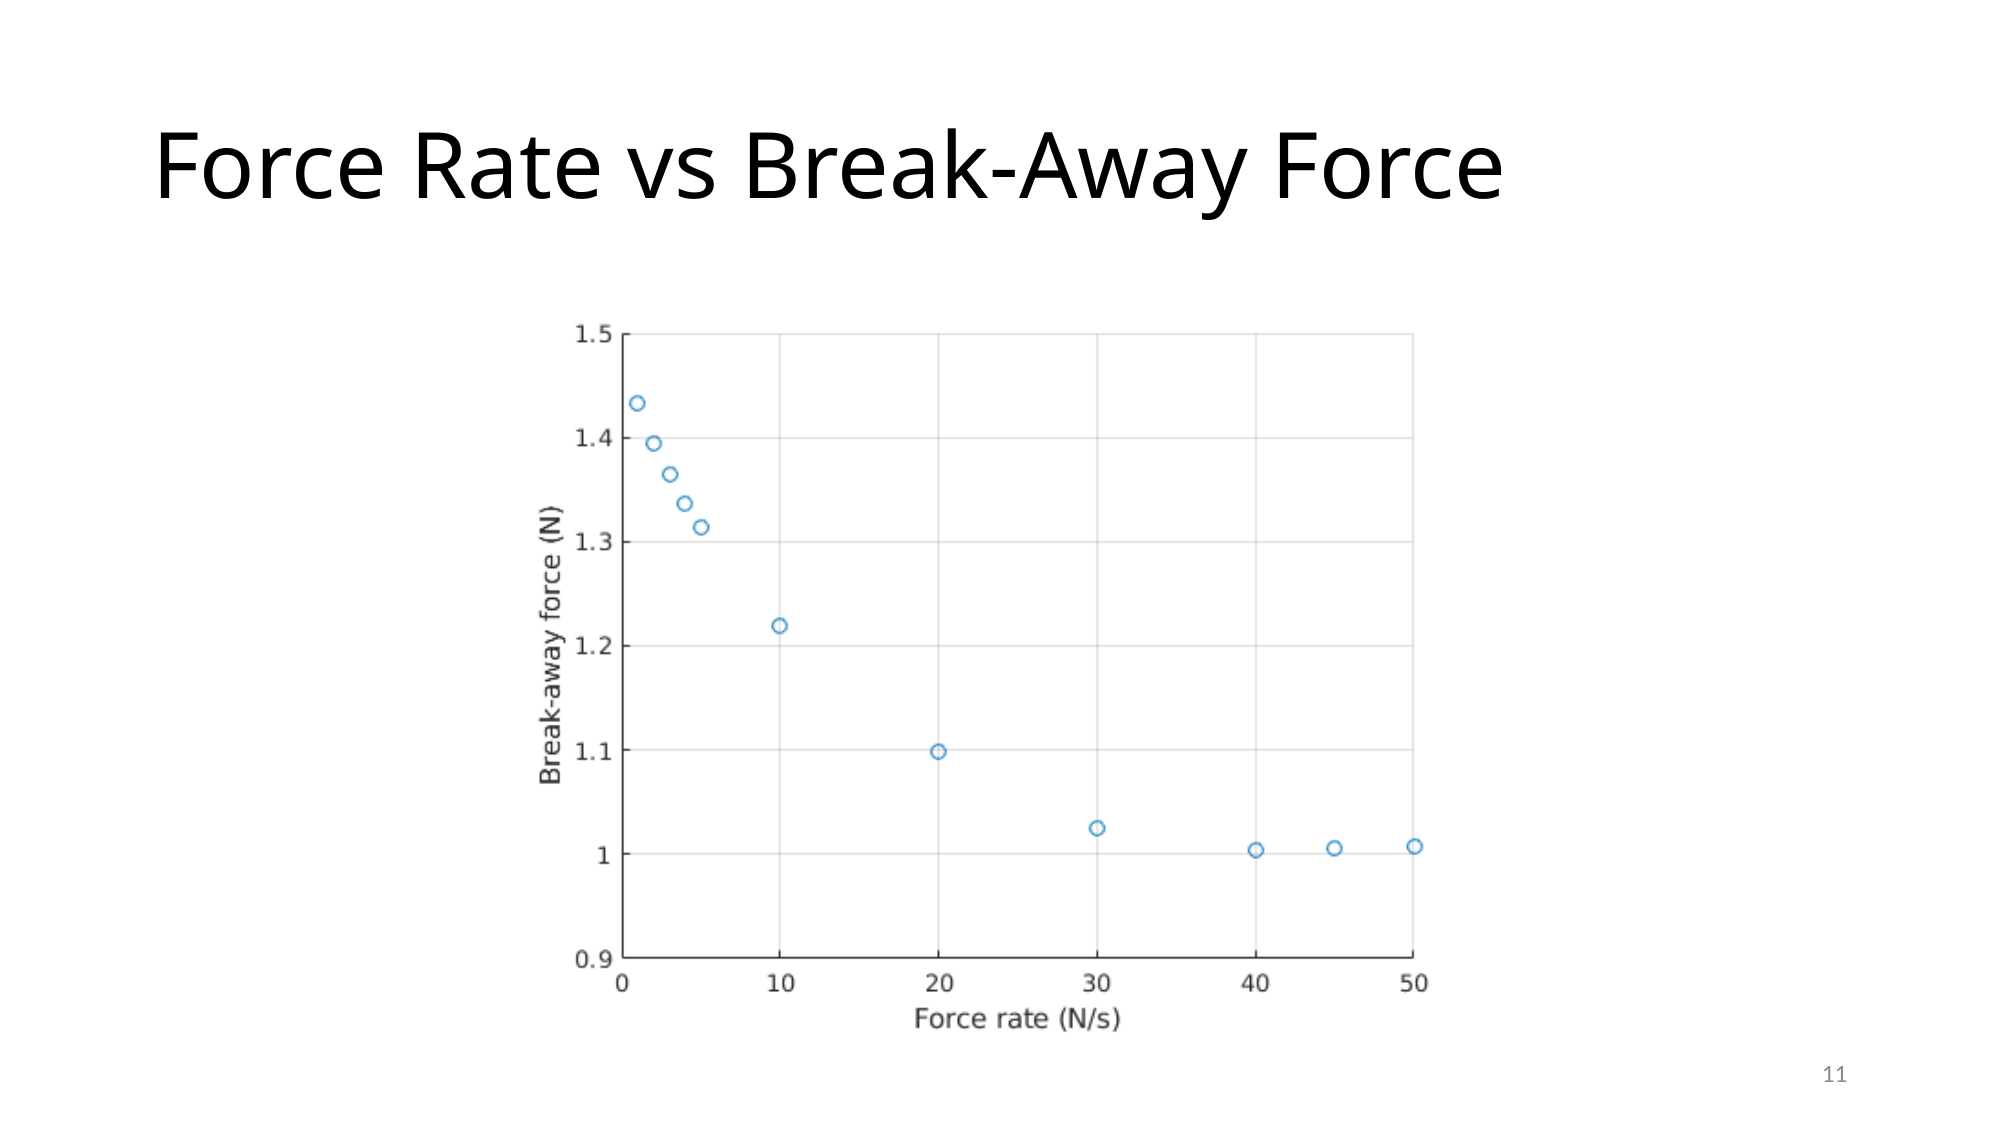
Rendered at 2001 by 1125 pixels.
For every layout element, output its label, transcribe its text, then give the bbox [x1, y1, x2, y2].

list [489, 277, 1511, 1043]
slide_number 11 [1412, 1042, 1863, 1103]
title Force Rate vs Break-Away Force [137, 59, 1863, 278]
